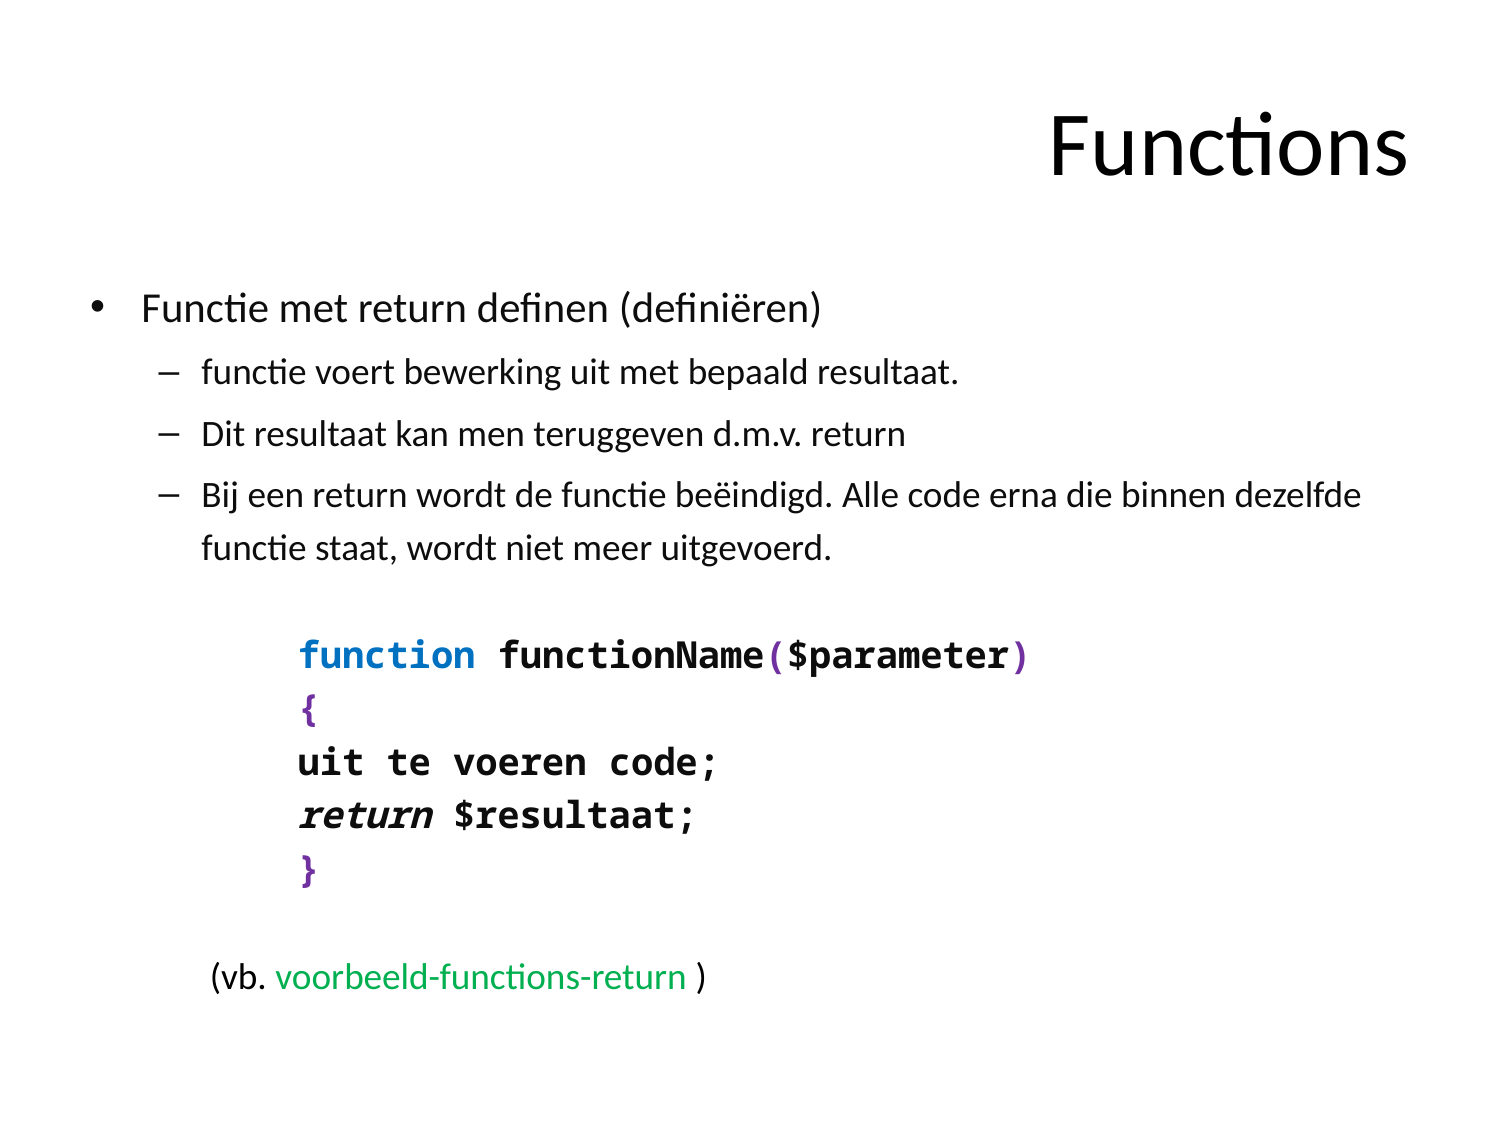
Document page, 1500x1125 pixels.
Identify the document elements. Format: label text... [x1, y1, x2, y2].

list Functie met return definen (definiëren) functie voert bewerking uit met bepaald resultaat. Dit resultaat kan men teruggeven d.m.v. return Bij een return wordt de functie beëindigd. Alle code erna die binnen dezelfde functie staat, wordt niet meer uitgevoerd. function functionName($parameter) { uit te voeren code; return $resultaat; } (vb. voorbeeld-functions-return ) [75, 262, 1425, 1005]
title Functions [75, 45, 1425, 233]
